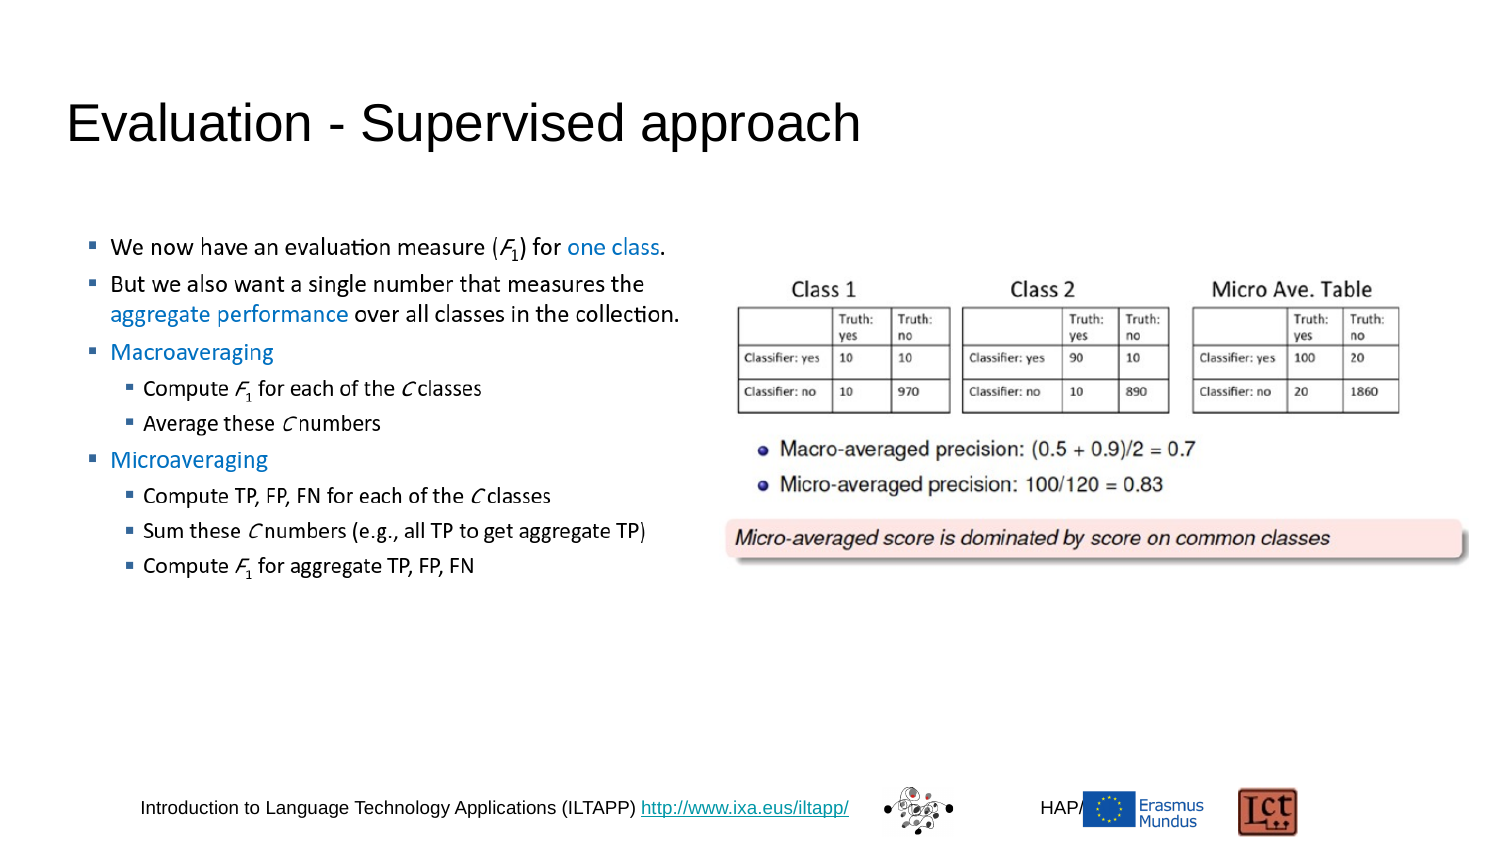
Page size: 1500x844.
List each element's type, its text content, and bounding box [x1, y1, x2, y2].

picture [24, 204, 1476, 604]
title Evaluation - Supervised approach [51, 72, 1449, 167]
picture [1078, 786, 1215, 840]
picture [882, 787, 954, 837]
picture [1238, 787, 1298, 837]
